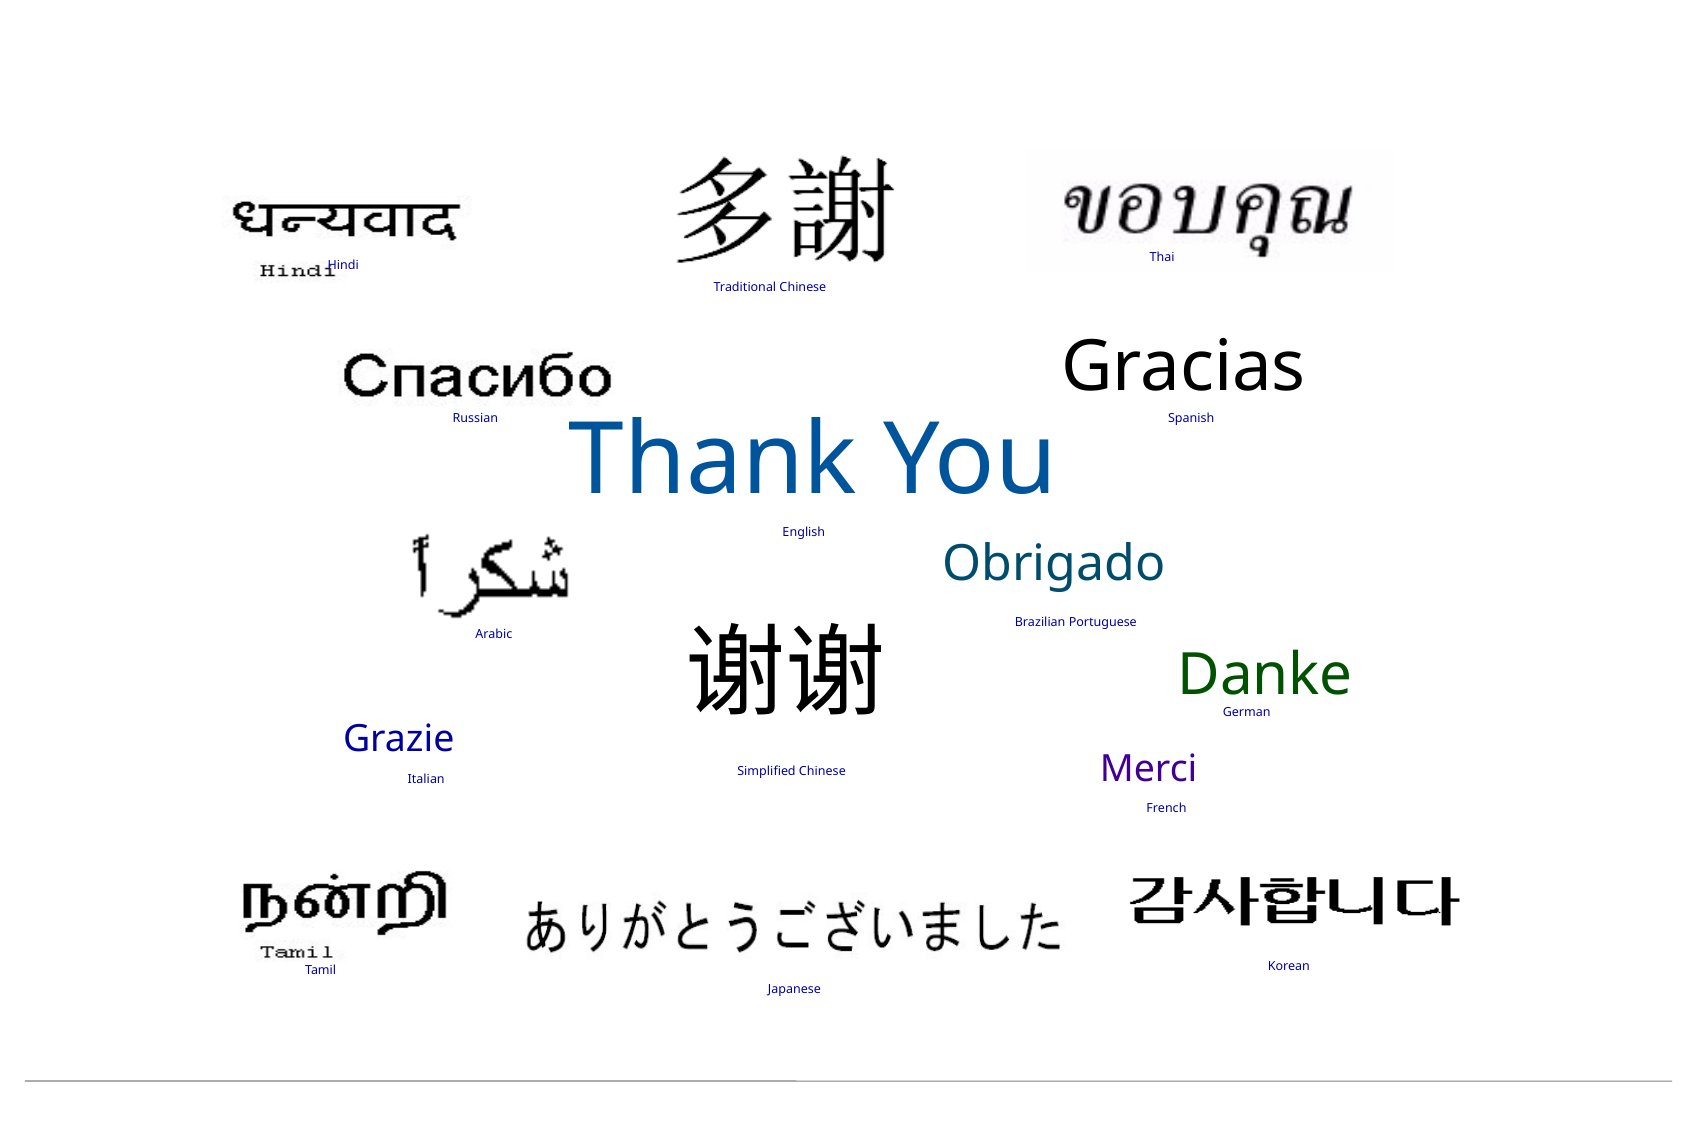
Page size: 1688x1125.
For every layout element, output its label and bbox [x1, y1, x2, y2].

picture [324, 348, 637, 407]
picture [670, 144, 904, 273]
picture [409, 525, 586, 626]
picture [512, 892, 1075, 962]
picture [1027, 149, 1393, 273]
picture [210, 860, 467, 972]
picture [222, 195, 478, 286]
